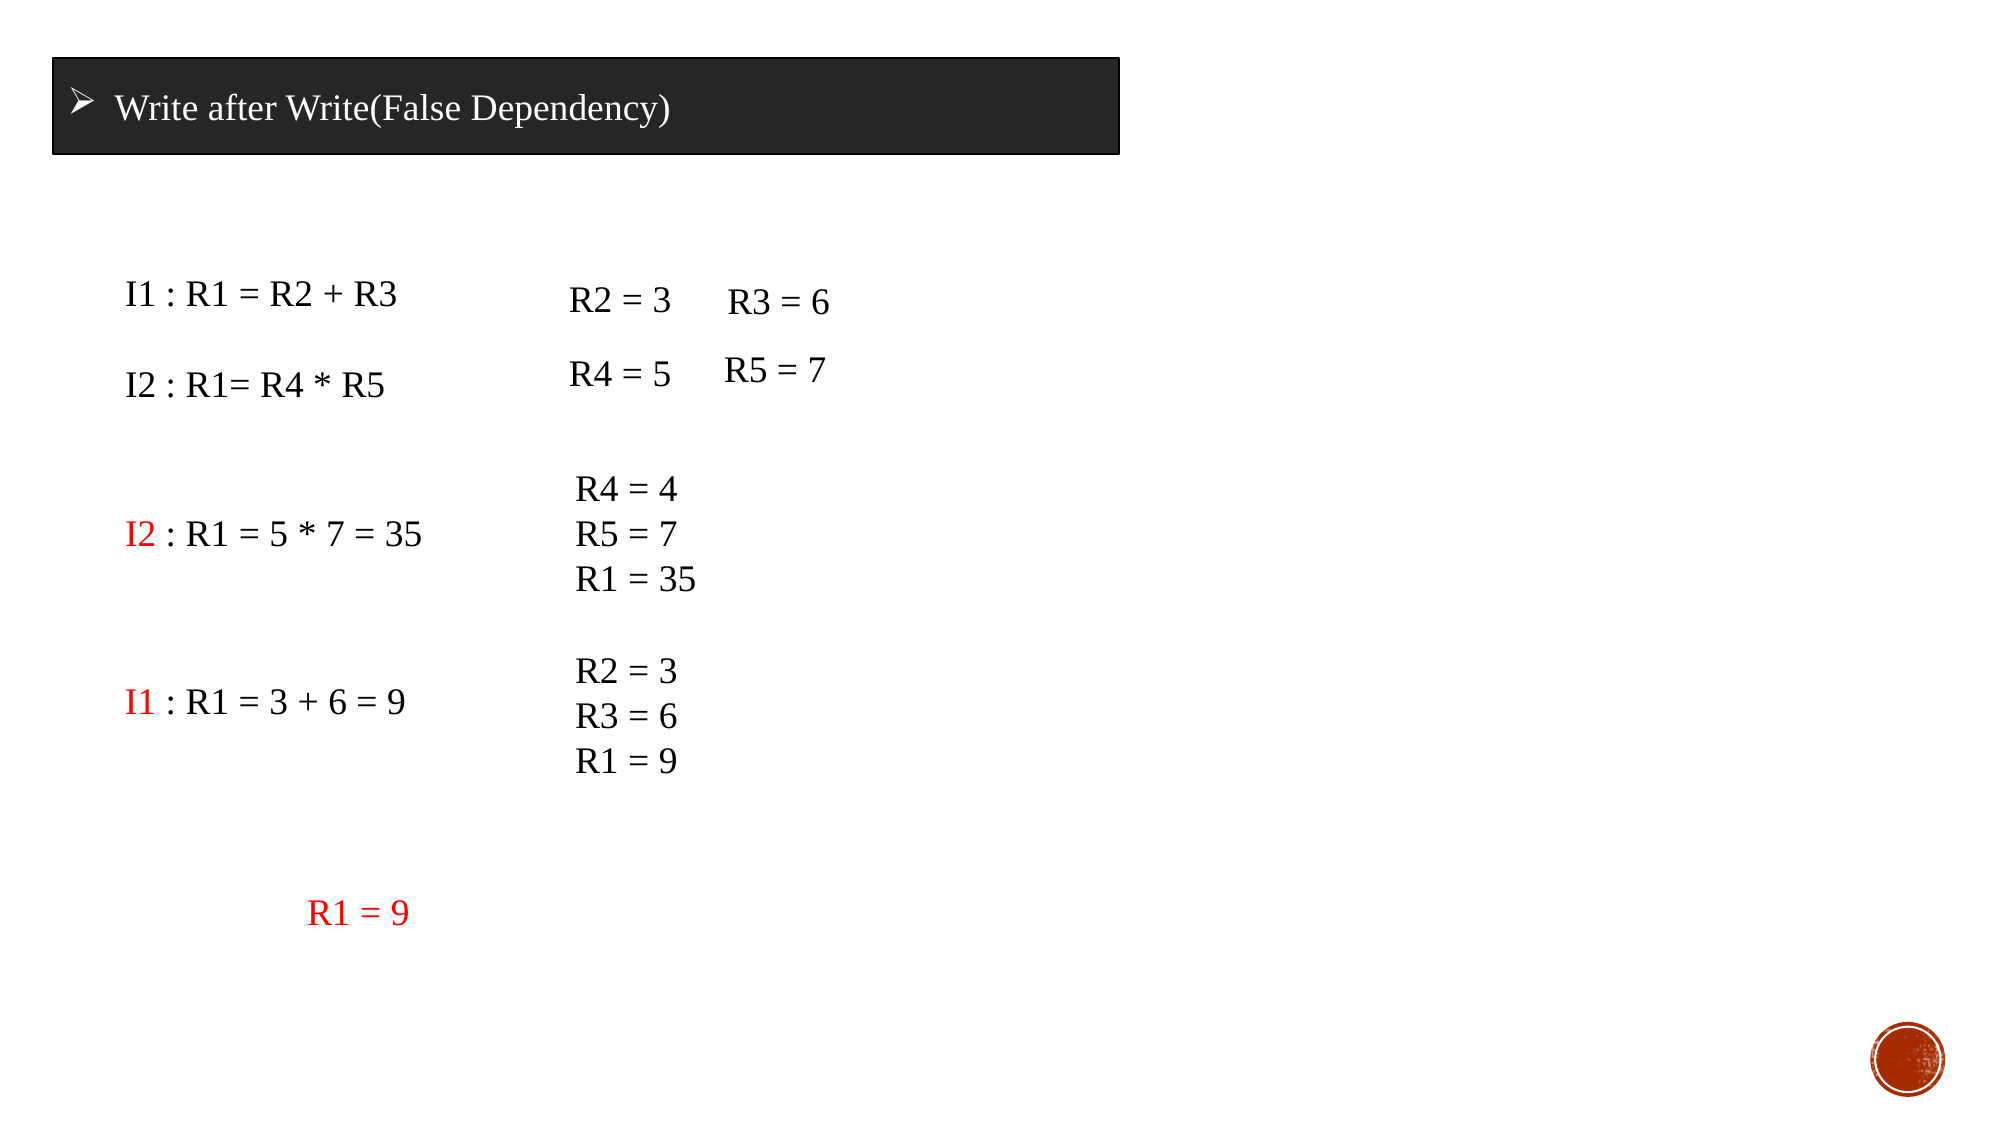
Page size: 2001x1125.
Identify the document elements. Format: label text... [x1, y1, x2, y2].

text_box R5 = 7 [709, 337, 842, 398]
text_box I1 : R1 = R2 + R3 [110, 261, 413, 321]
text_box R4 = 4 R5 = 7 R1 = 35 [560, 456, 712, 607]
text_box Write after Write(False Dependency) [52, 57, 1120, 155]
text_box R1 = 9 [282, 880, 425, 941]
text_box R3 = 6 [712, 270, 846, 330]
text_box I1 : R1 = 3 + 6 = 9 [110, 669, 422, 730]
text_box R2 = 3 R3 = 6 R1 = 9 [560, 638, 703, 788]
text_box R2 = 3 [553, 267, 687, 327]
text_box I2 : R1 = 5 * 7 = 35 [110, 501, 438, 562]
text_box R4 = 5 [553, 341, 687, 402]
text_box I2 : R1= R4 * R5 [110, 352, 401, 413]
